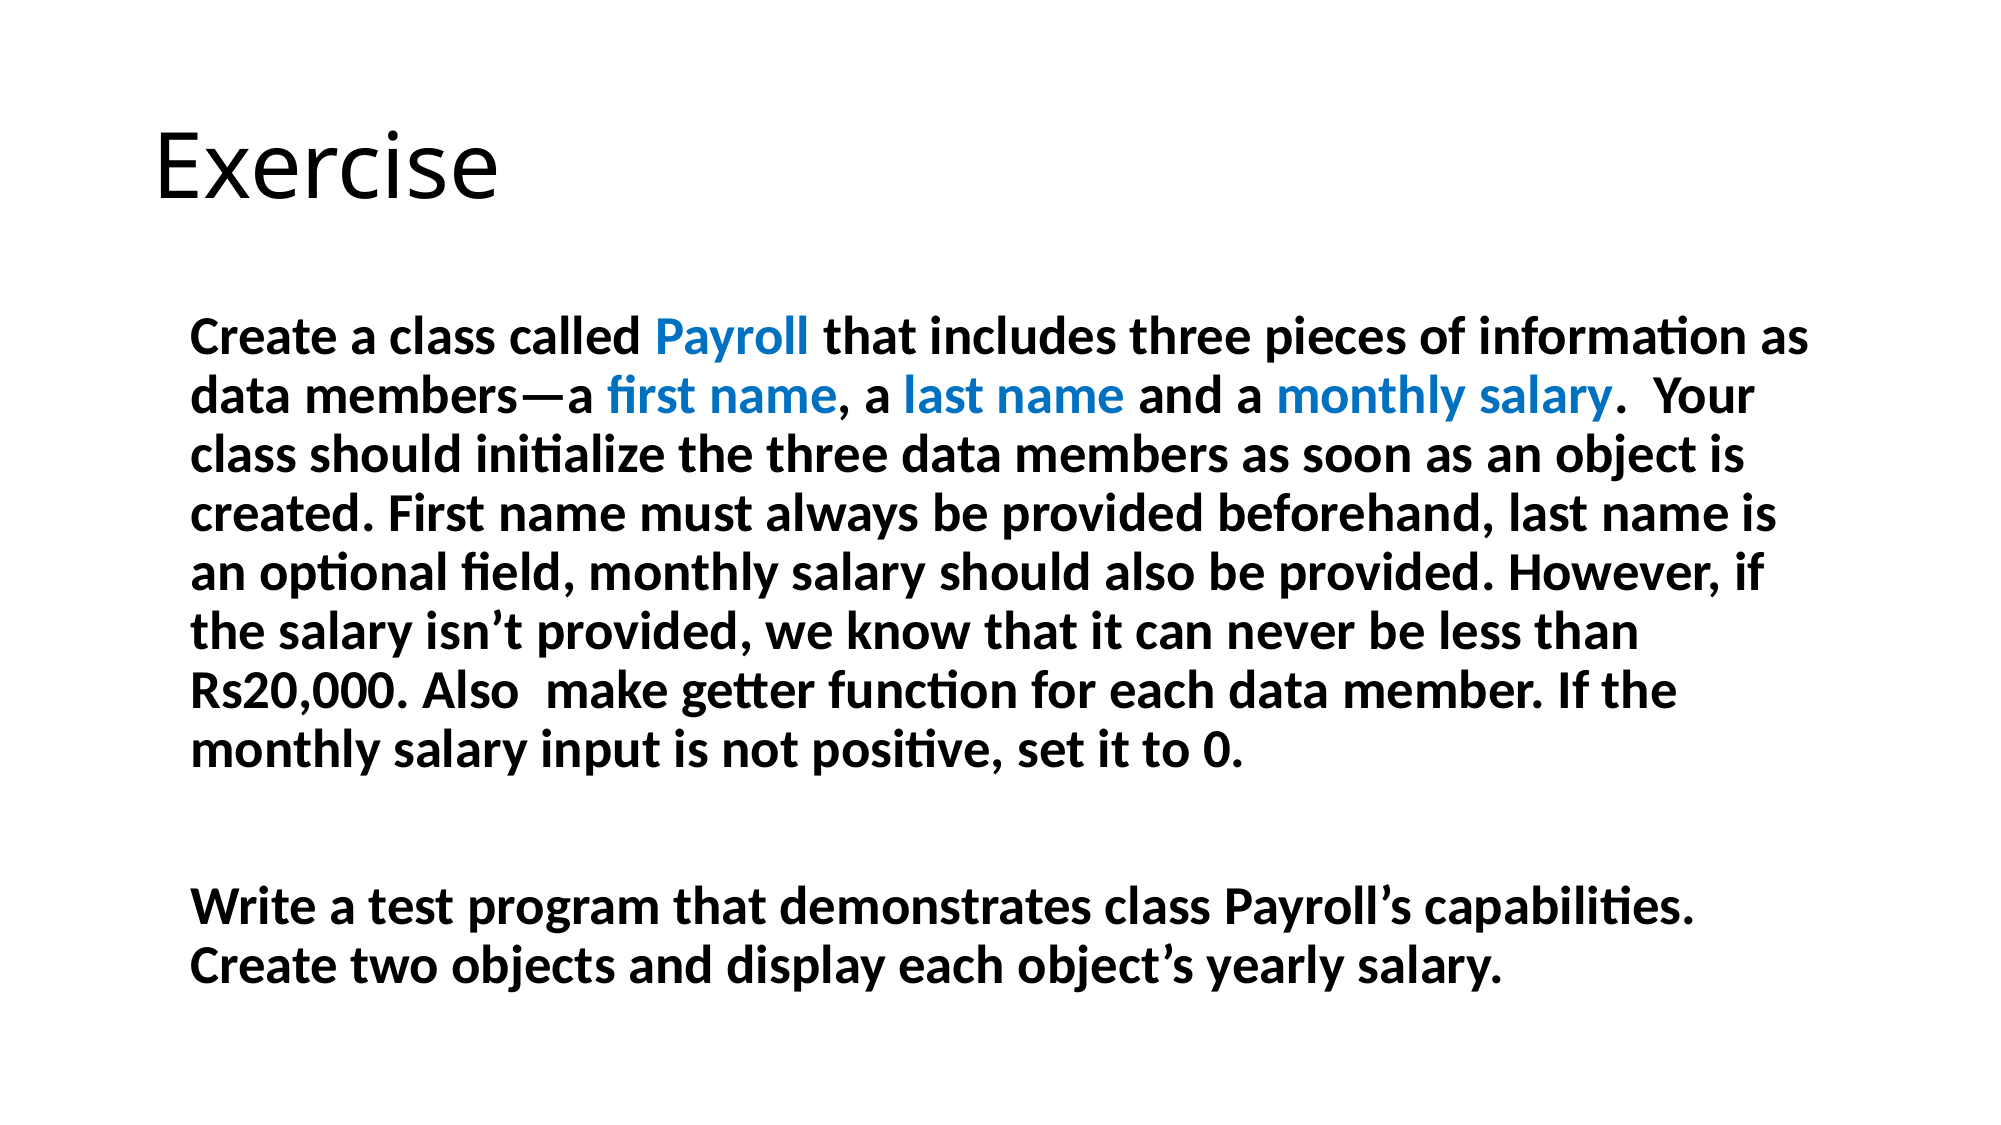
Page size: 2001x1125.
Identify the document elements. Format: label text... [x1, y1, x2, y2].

title Exercise [137, 59, 1863, 278]
list Create a class called Payroll that includes three pieces of information as data members—a first name, a last name and a monthly salary. Your class should initialize the three data members as soon as an object is created. First name must always be provided beforehand, last name is an optional field, monthly salary should also be provided. However, if the salary isn’t provided, we know that it can never be less than Rs20,000. Also make getter function for each data member. If the monthly salary input is not positive, set it to 0. Write a test program that demonstrates class Payroll’s capabilities. Create two objects and display each object’s yearly salary. [137, 299, 1863, 1014]
